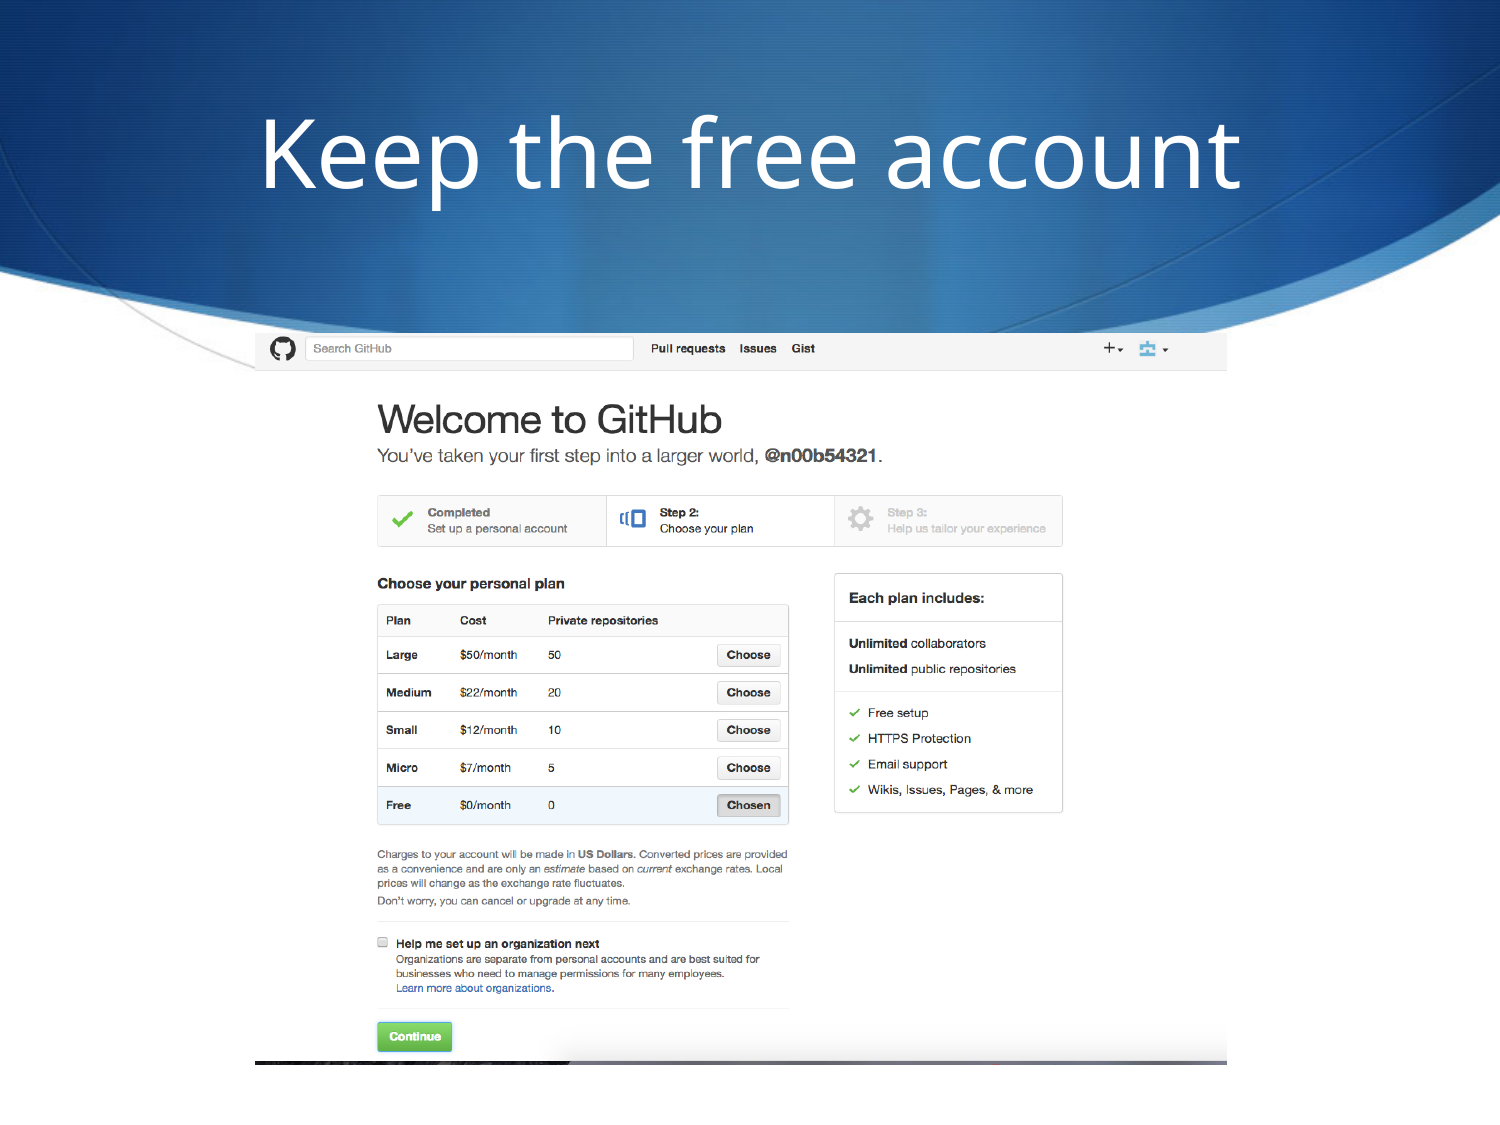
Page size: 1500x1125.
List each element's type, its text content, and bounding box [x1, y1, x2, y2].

title Keep the free account [75, 56, 1425, 245]
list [120, 258, 1379, 1125]
picture [0, 0, 1500, 1125]
